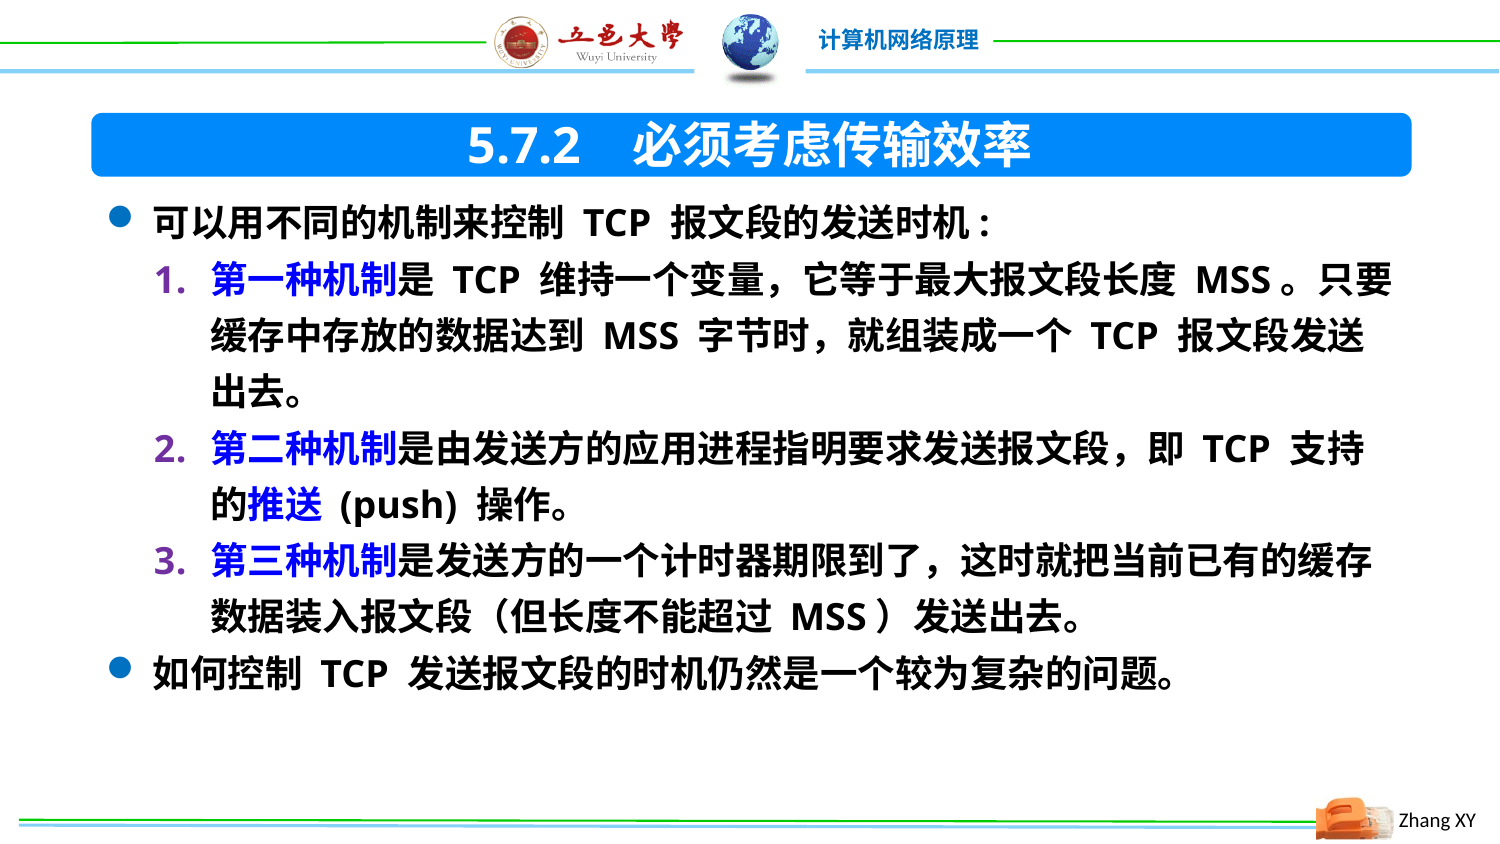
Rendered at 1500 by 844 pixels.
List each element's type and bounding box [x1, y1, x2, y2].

picture [494, 15, 697, 69]
text_box [91, 106, 1412, 702]
picture [1316, 796, 1394, 840]
picture [720, 12, 780, 88]
